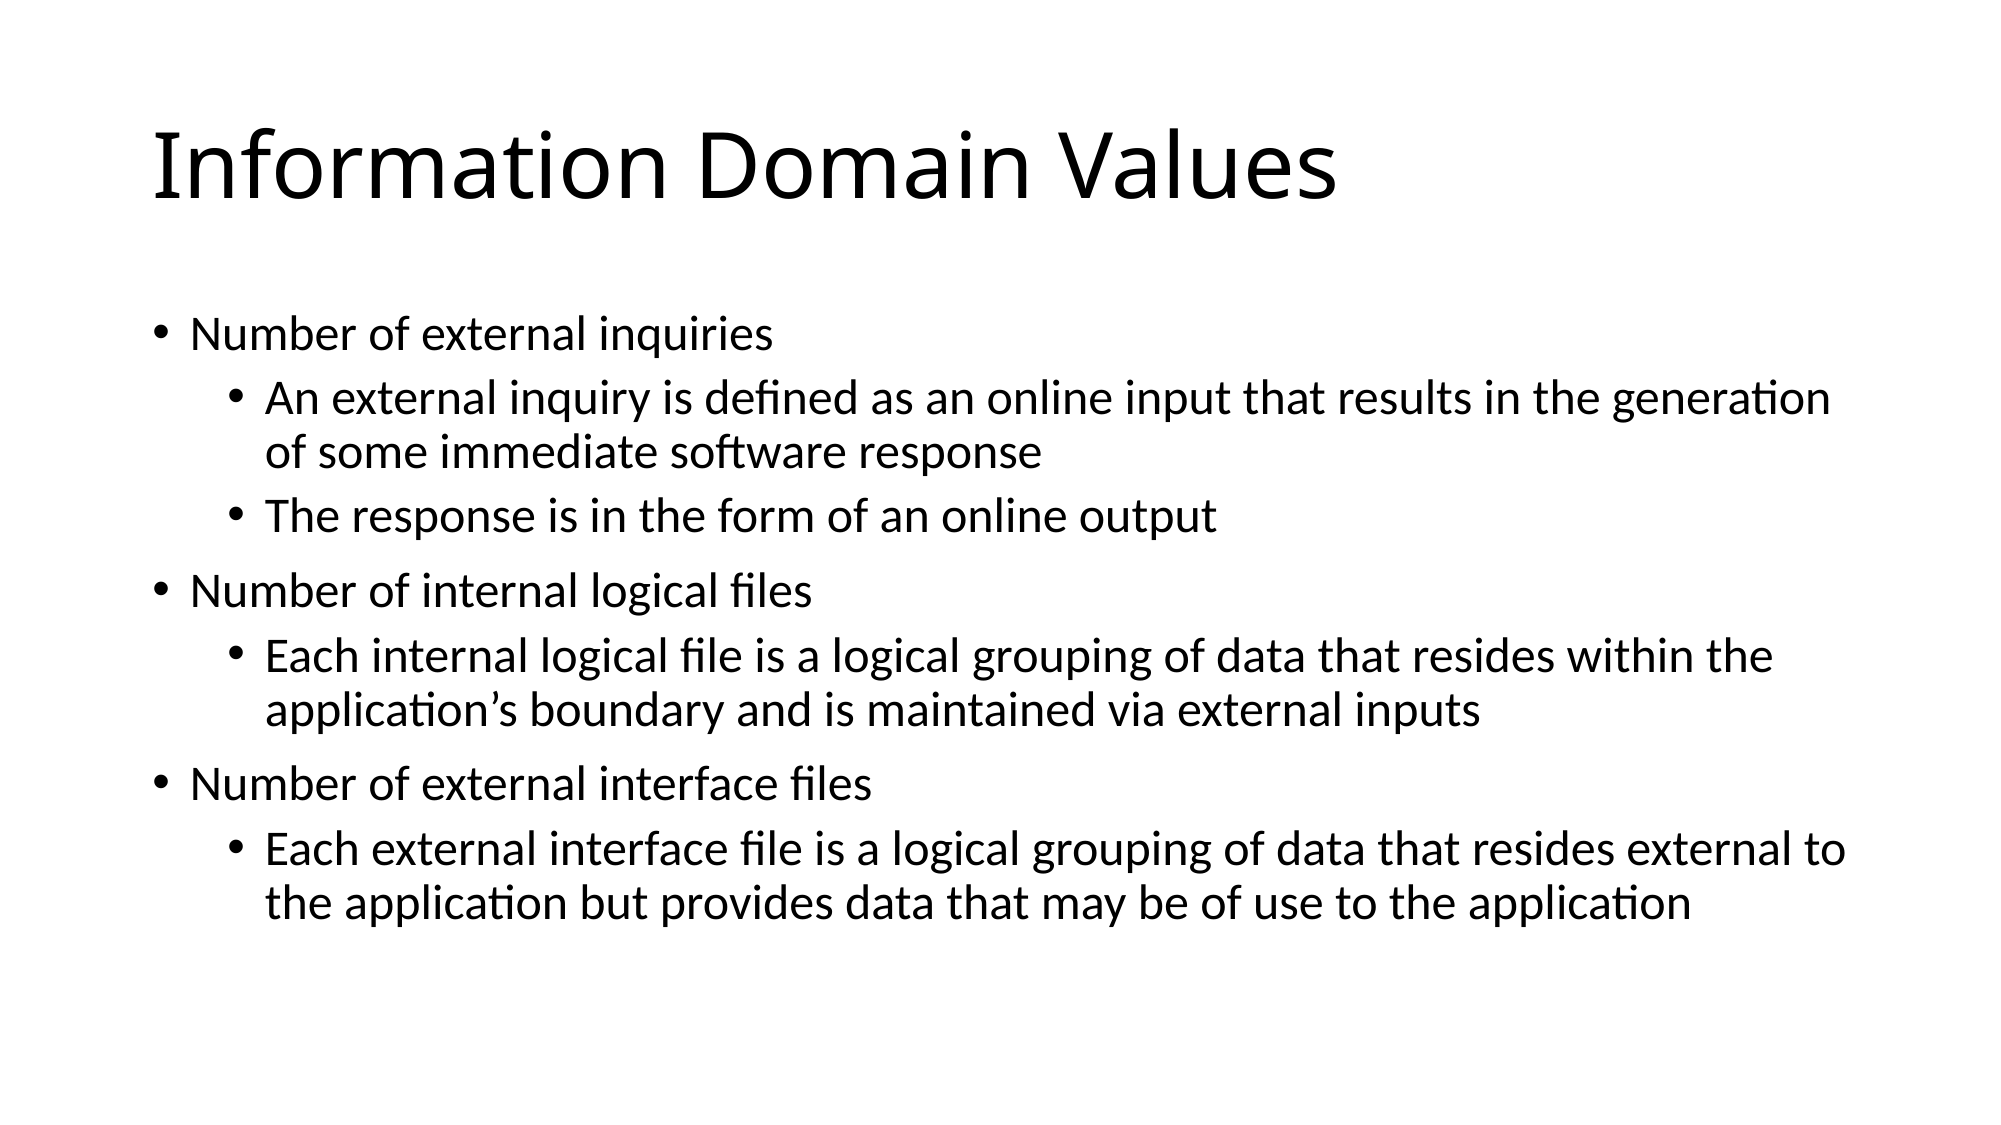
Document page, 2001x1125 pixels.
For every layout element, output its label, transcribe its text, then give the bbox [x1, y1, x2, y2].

title Information Domain Values [137, 59, 1863, 278]
list Number of external inquiries An external inquiry is defined as an online input that results in the generation of some immediate software response The response is in the form of an online output Number of internal logical files Each internal logical file is a logical grouping of data that resides within the application’s boundary and is maintained via external inputs Number of external interface files Each external interface file is a logical grouping of data that resides external to the application but provides data that may be of use to the application [137, 299, 1863, 1014]
